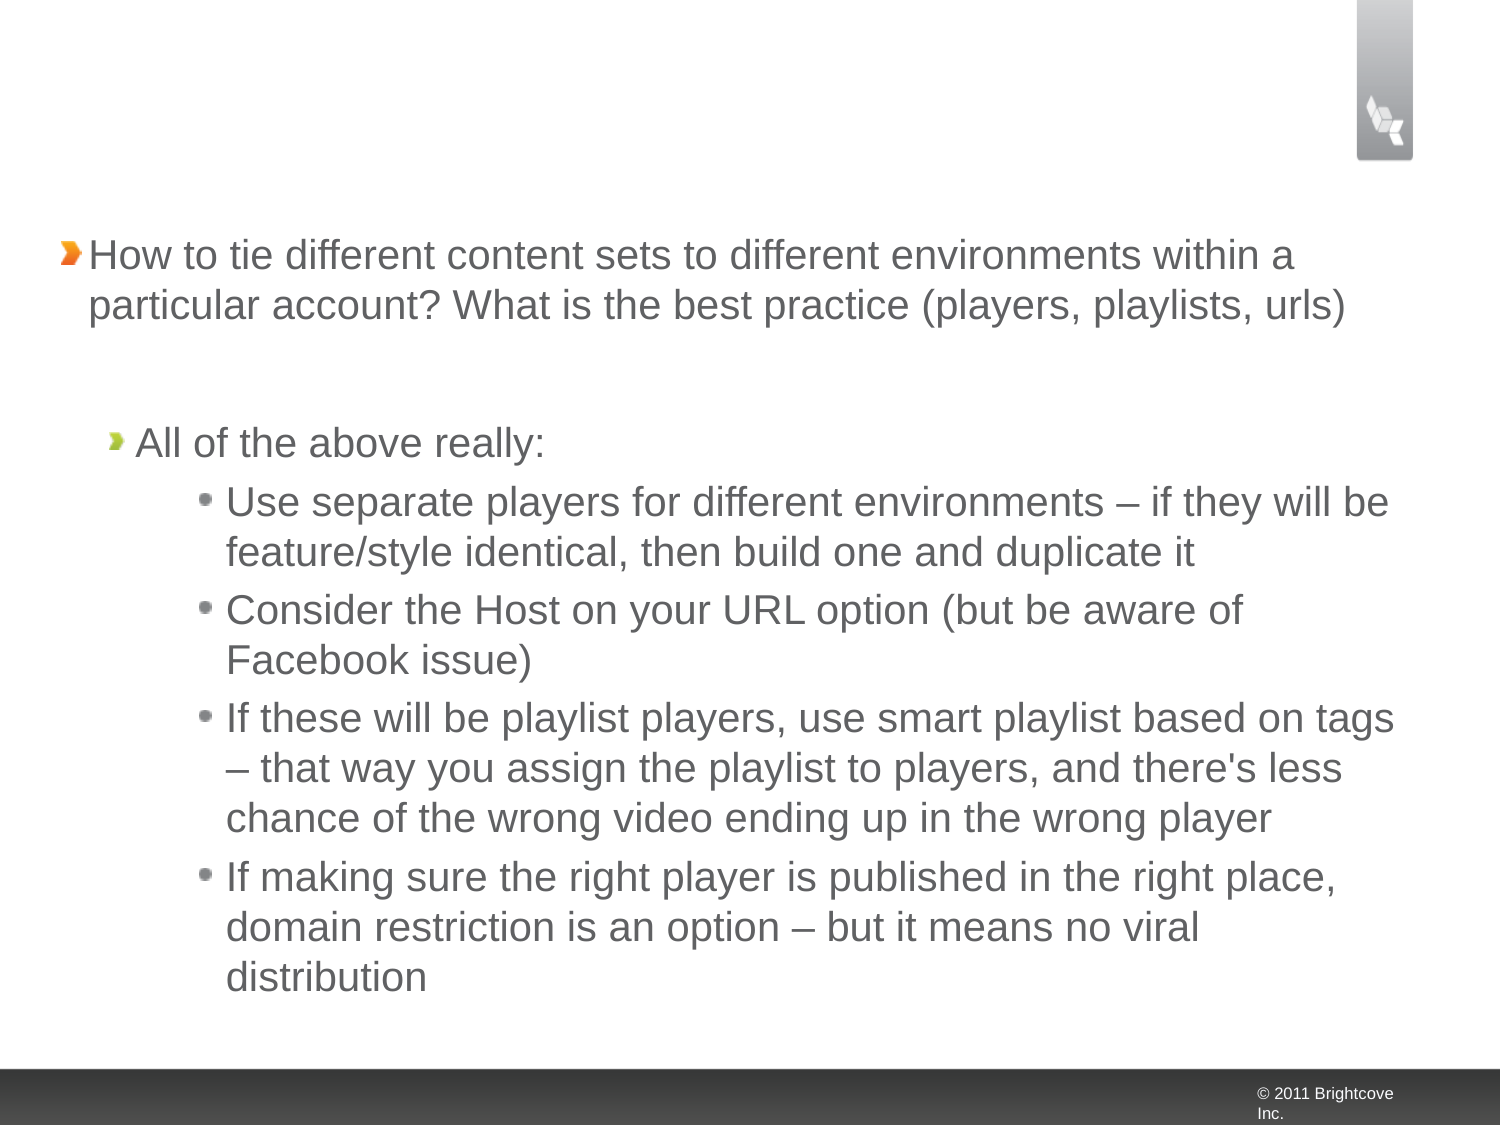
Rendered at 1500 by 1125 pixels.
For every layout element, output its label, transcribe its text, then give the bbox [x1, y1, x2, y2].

list How to tie different content sets to different environments within a particular account? What is the best practice (players, playlists, urls) All of the above really: Use separate players for different environments – if they will be feature/style identical, then build one and duplicate it Consider the Host on your URL option (but be aware of Facebook issue) If these will be playlist players, use smart playlist based on tags – that way you assign the playlist to players, and there's less chance of the wrong video ending up in the wrong player If making sure the right player is published in the right place, domain restriction is an option – but it means no viral distribution [46, 220, 1422, 937]
picture [0, 0, 1500, 1125]
